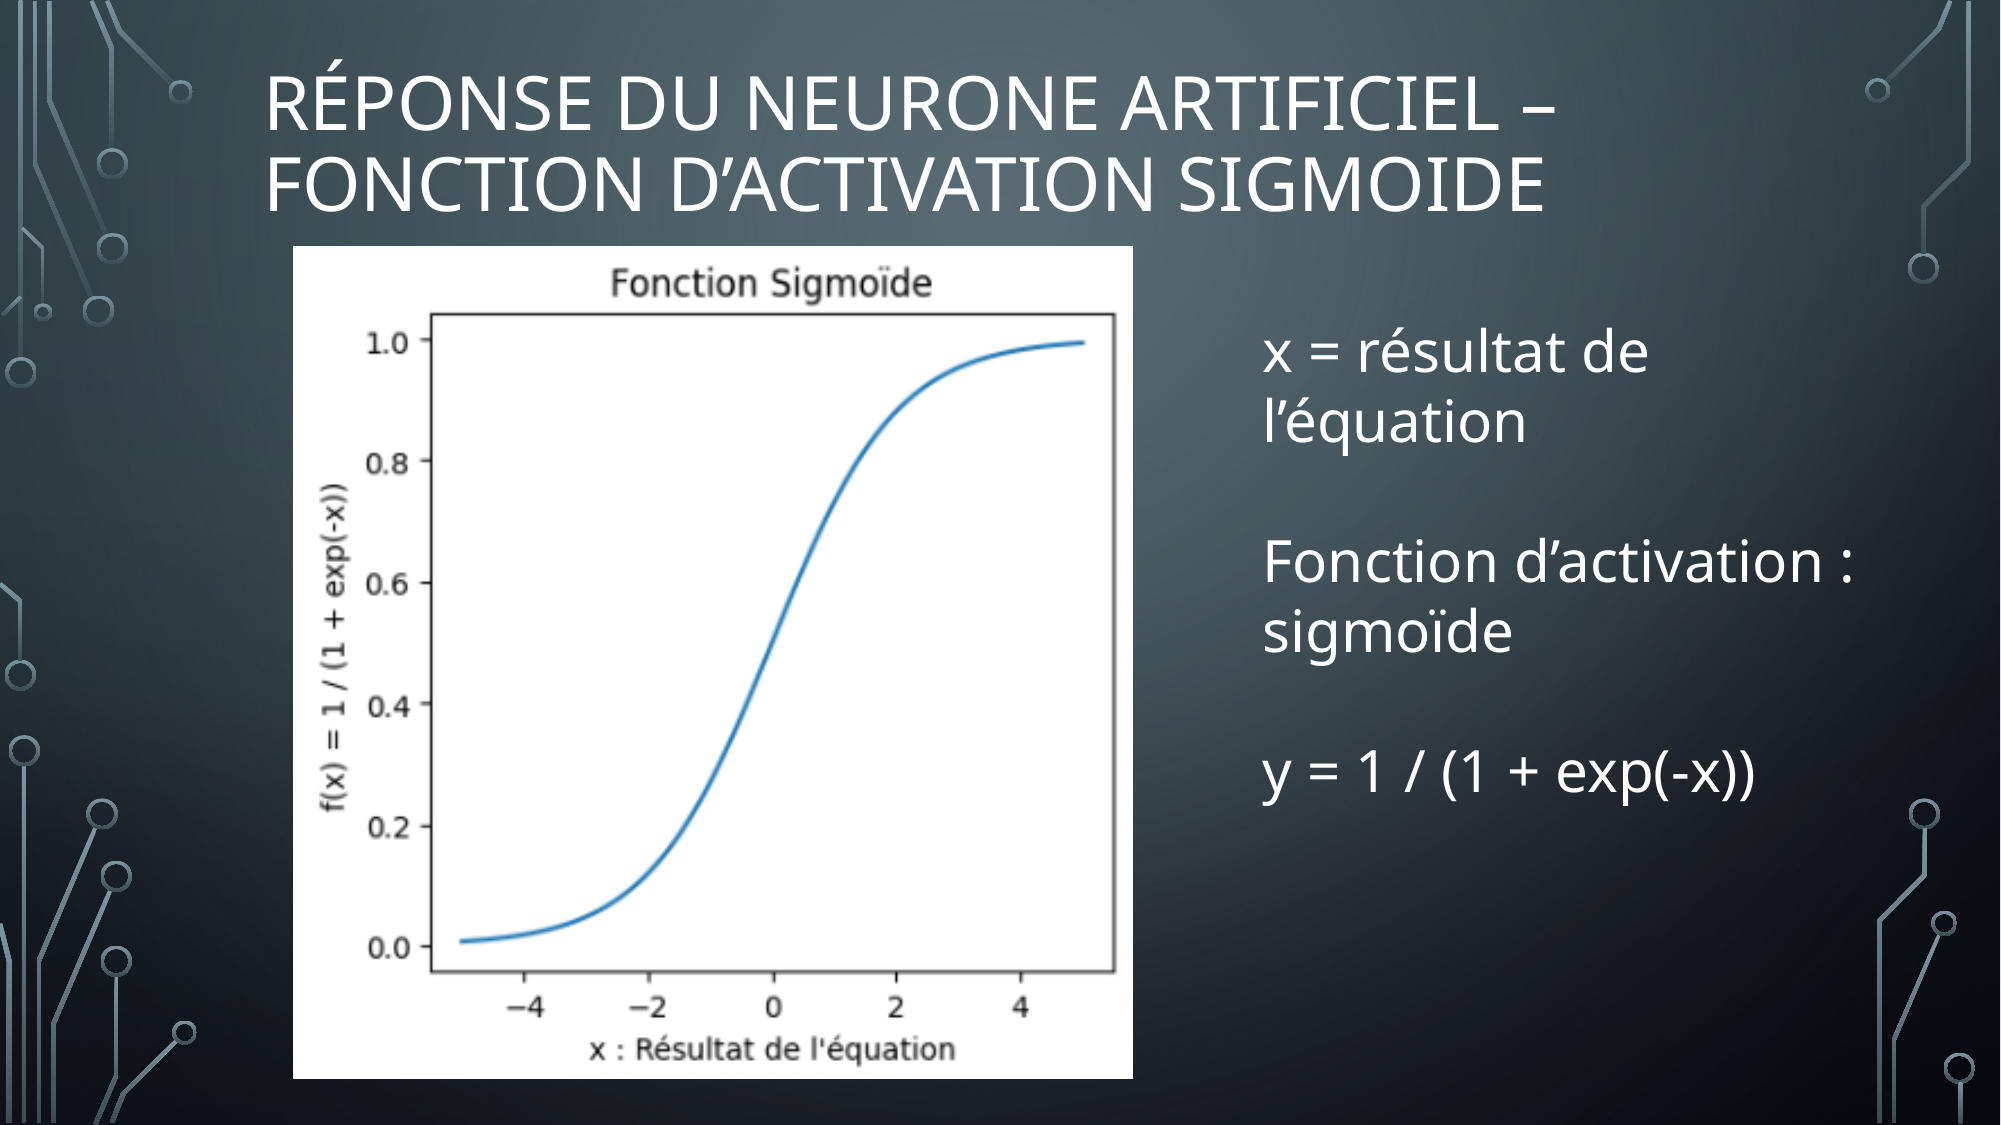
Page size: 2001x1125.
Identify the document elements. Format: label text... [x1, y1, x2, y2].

title réponse du neurone artificiel – fonction d’activation SIGMOIDE [248, 25, 1874, 268]
picture [293, 245, 1133, 1079]
text_box x = résultat de l’équation Fonction d’activation : sigmoïde y = 1 / (1 + exp(-x)) [1247, 306, 1873, 812]
